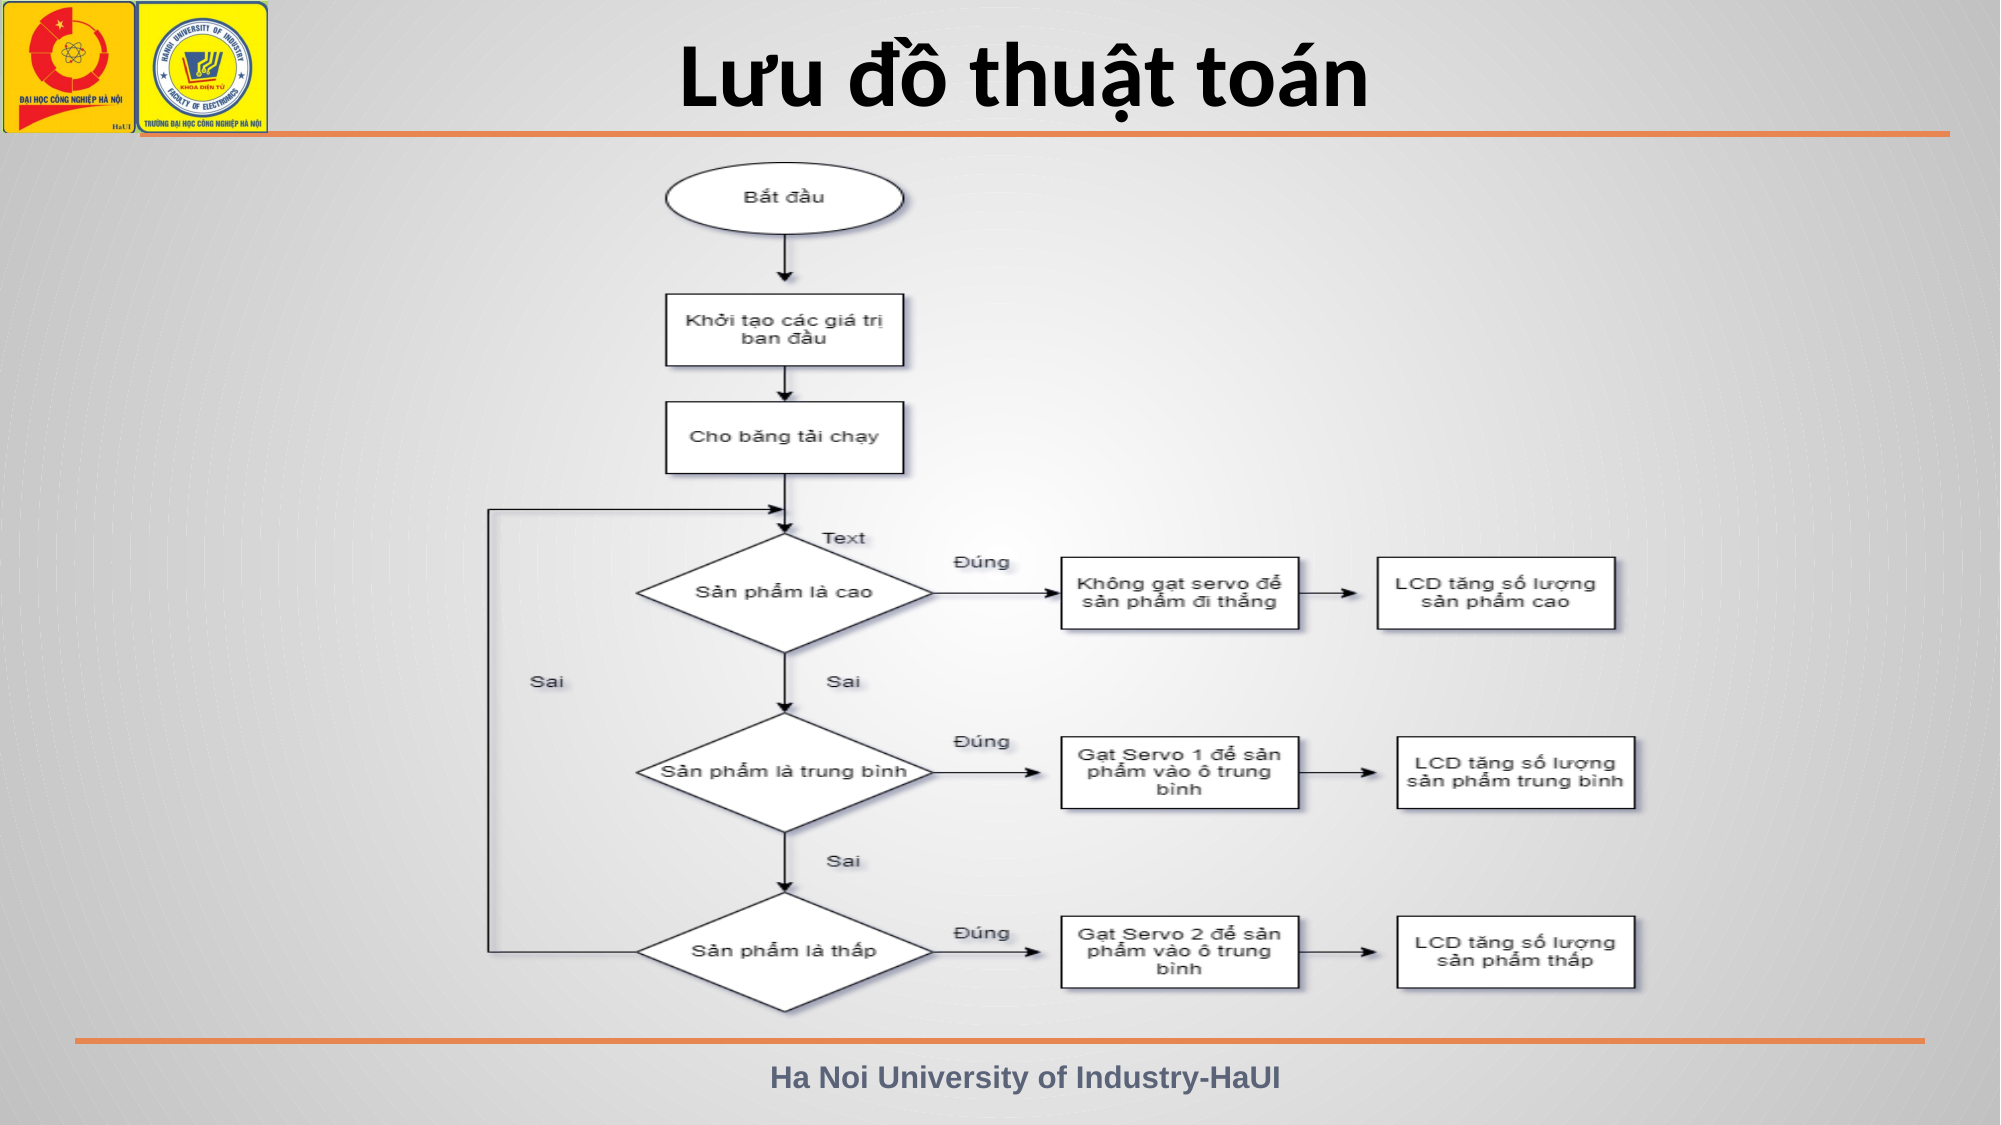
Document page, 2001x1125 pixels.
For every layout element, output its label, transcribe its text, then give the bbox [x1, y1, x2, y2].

picture [474, 162, 1659, 1027]
picture [2, 0, 268, 133]
title Lưu đồ thuật toán [295, 3, 1757, 137]
